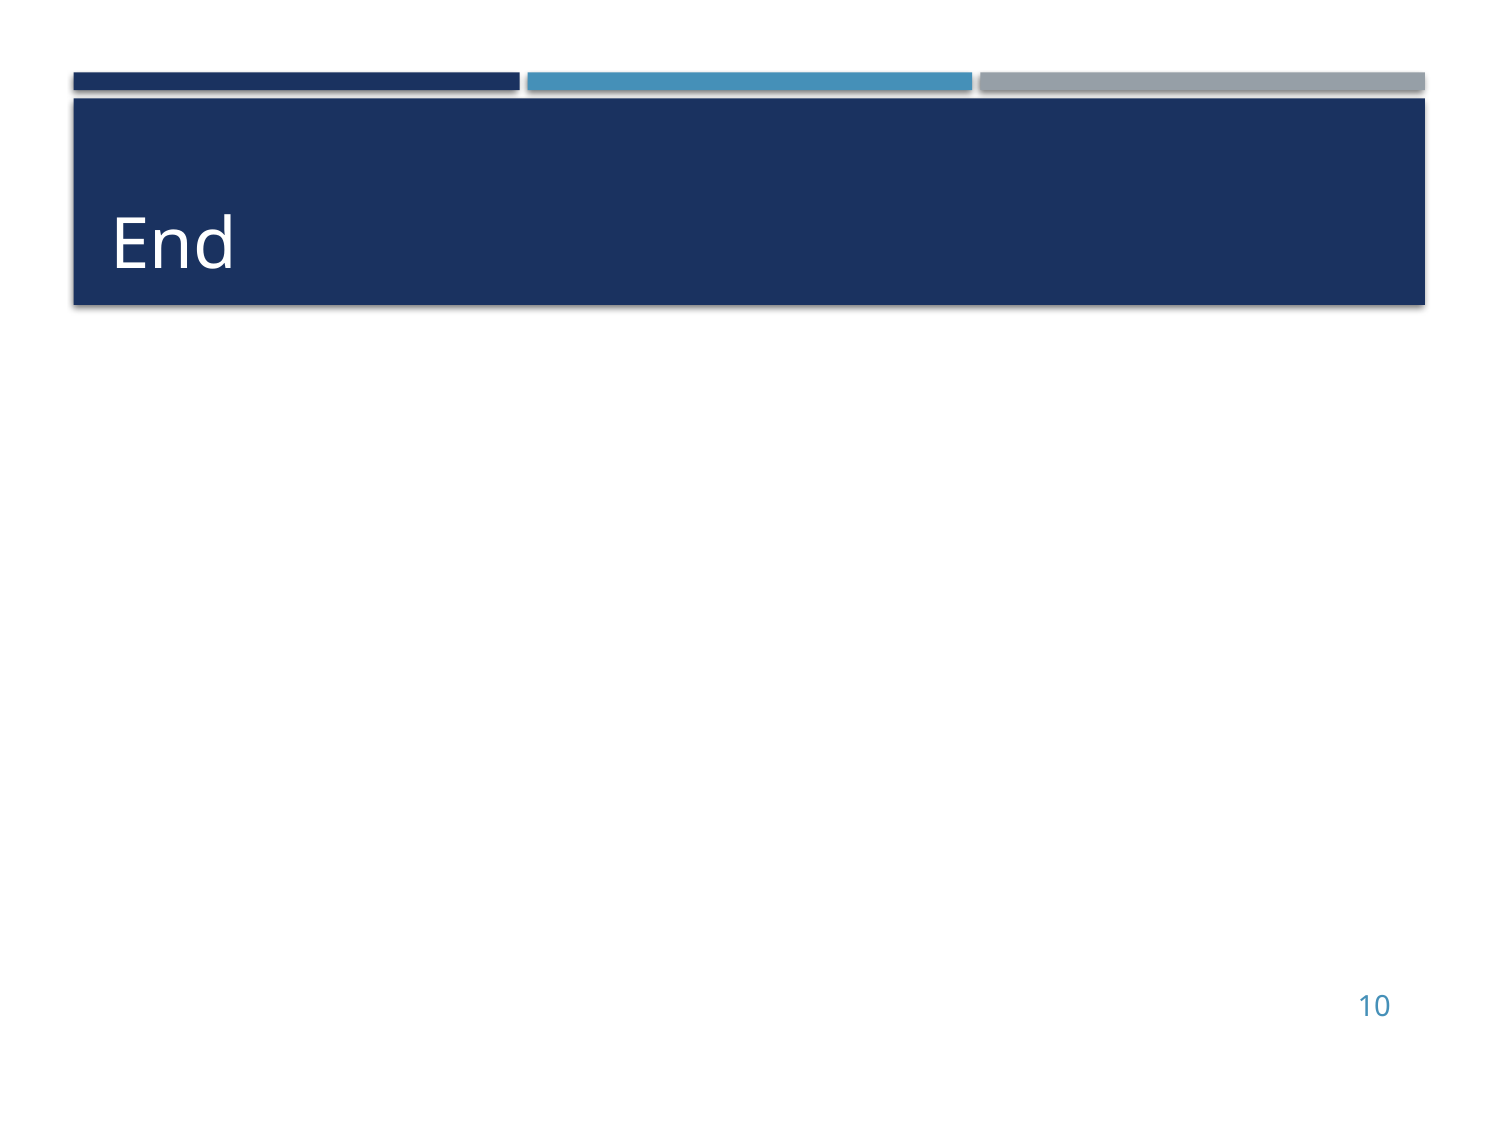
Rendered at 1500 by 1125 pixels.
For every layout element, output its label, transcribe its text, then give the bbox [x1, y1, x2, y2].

title End [95, 112, 1406, 291]
slide_number 10 [1279, 977, 1406, 1037]
